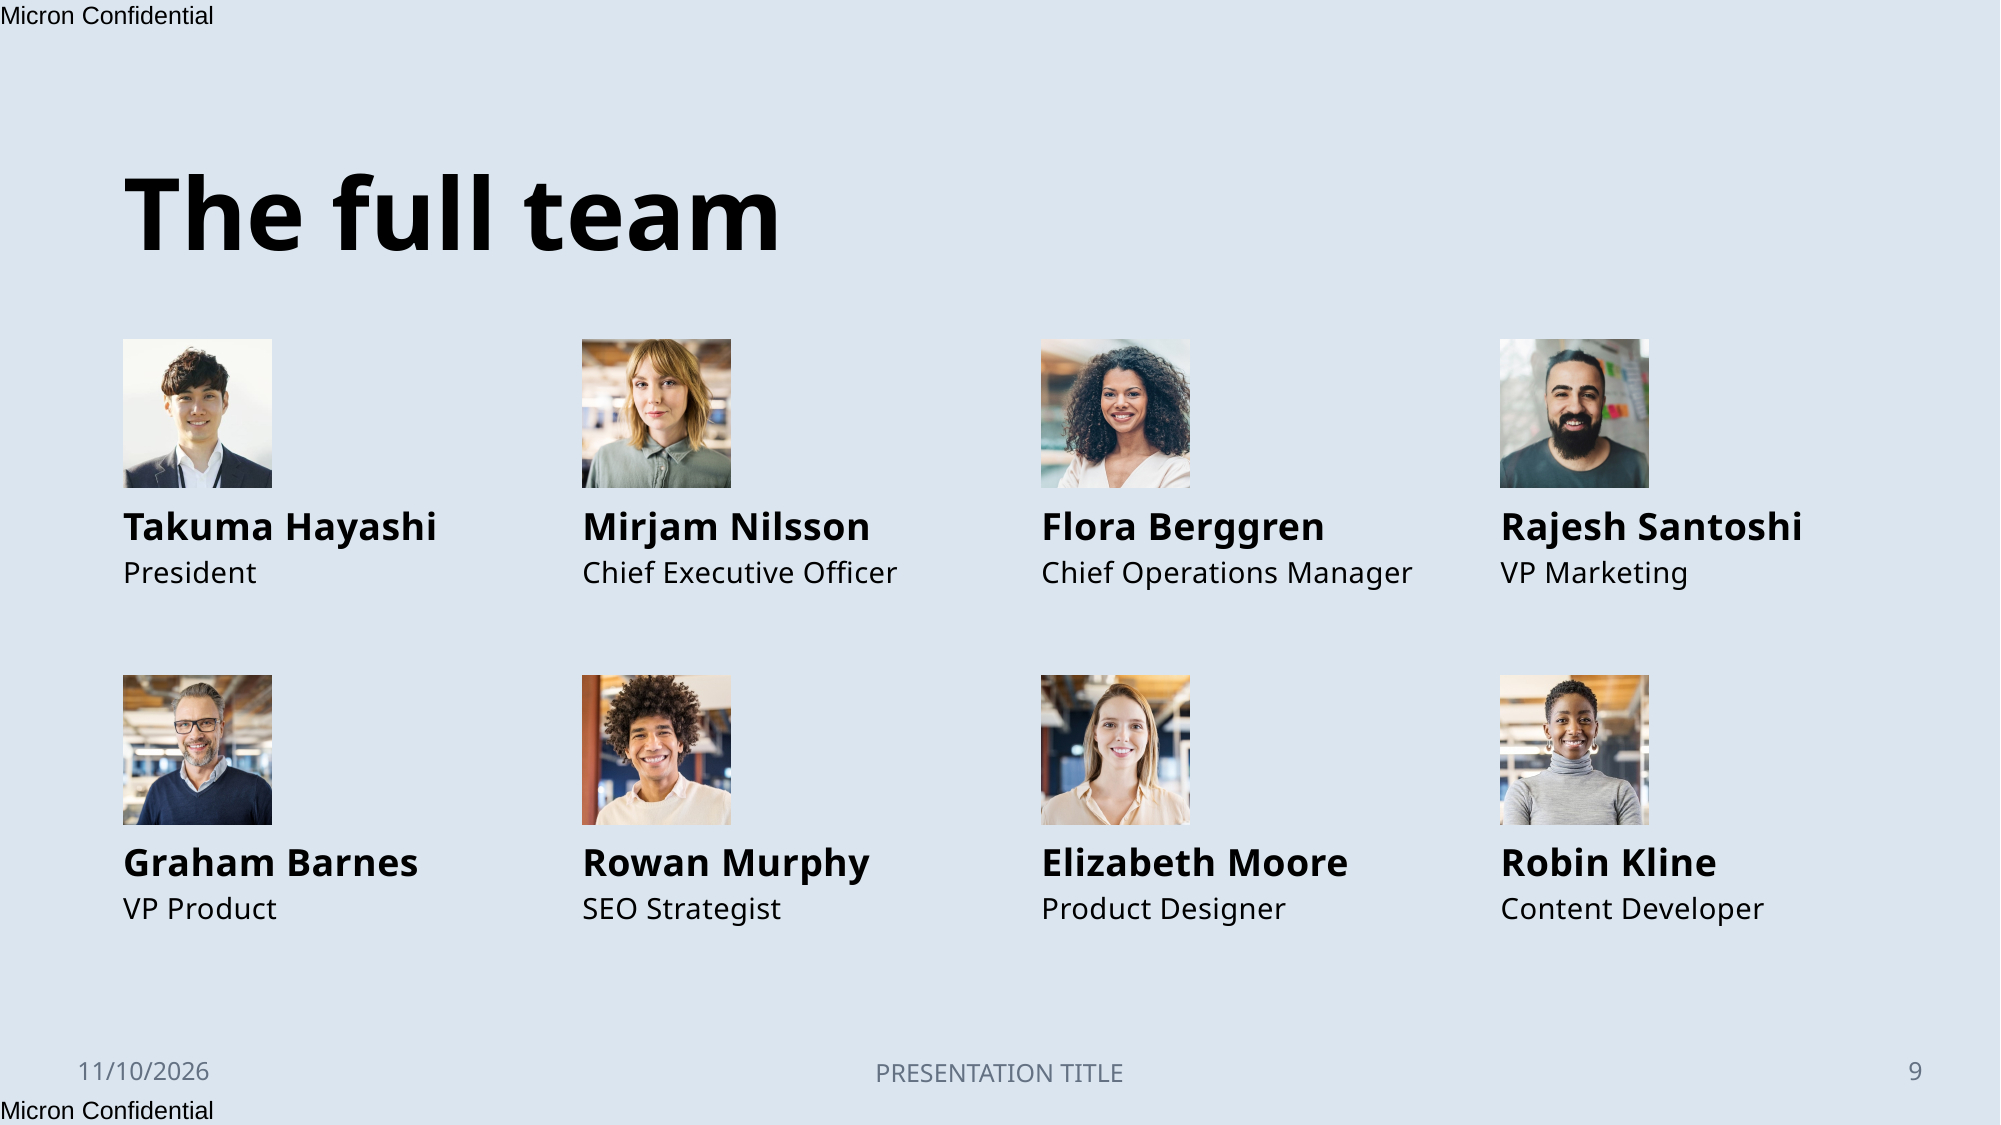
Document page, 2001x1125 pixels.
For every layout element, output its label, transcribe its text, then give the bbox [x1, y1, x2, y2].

picture [1041, 675, 1190, 825]
footer PRESENTATION TITLE [662, 1042, 1338, 1103]
list Graham Barnes [123, 827, 498, 885]
list VP Marketing [1500, 554, 1875, 612]
list VP Product [123, 890, 498, 948]
picture [123, 339, 272, 488]
list Product Designer [1041, 890, 1416, 948]
list Rajesh Santoshi [1500, 491, 1875, 549]
slide_number 9 [1487, 1042, 1938, 1103]
list President [123, 554, 498, 612]
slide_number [62, 1042, 513, 1103]
list Flora Berggren [1041, 491, 1416, 549]
picture [123, 675, 272, 825]
list Elizabeth Moore [1041, 827, 1416, 885]
picture [1041, 339, 1190, 488]
title The full team [123, 62, 1875, 280]
picture [1500, 675, 1649, 825]
picture [582, 339, 731, 488]
list SEO Strategist [582, 890, 957, 948]
list Content Developer [1500, 890, 1875, 948]
picture [1500, 339, 1649, 488]
list Takuma Hayashi [123, 491, 498, 549]
list Rowan Murphy [582, 827, 957, 885]
list Chief Executive Officer [582, 554, 957, 612]
list Chief Operations Manager [1041, 554, 1416, 612]
list Robin Kline [1500, 827, 1875, 885]
list Mirjam Nilsson [582, 491, 957, 549]
picture [582, 675, 731, 825]
